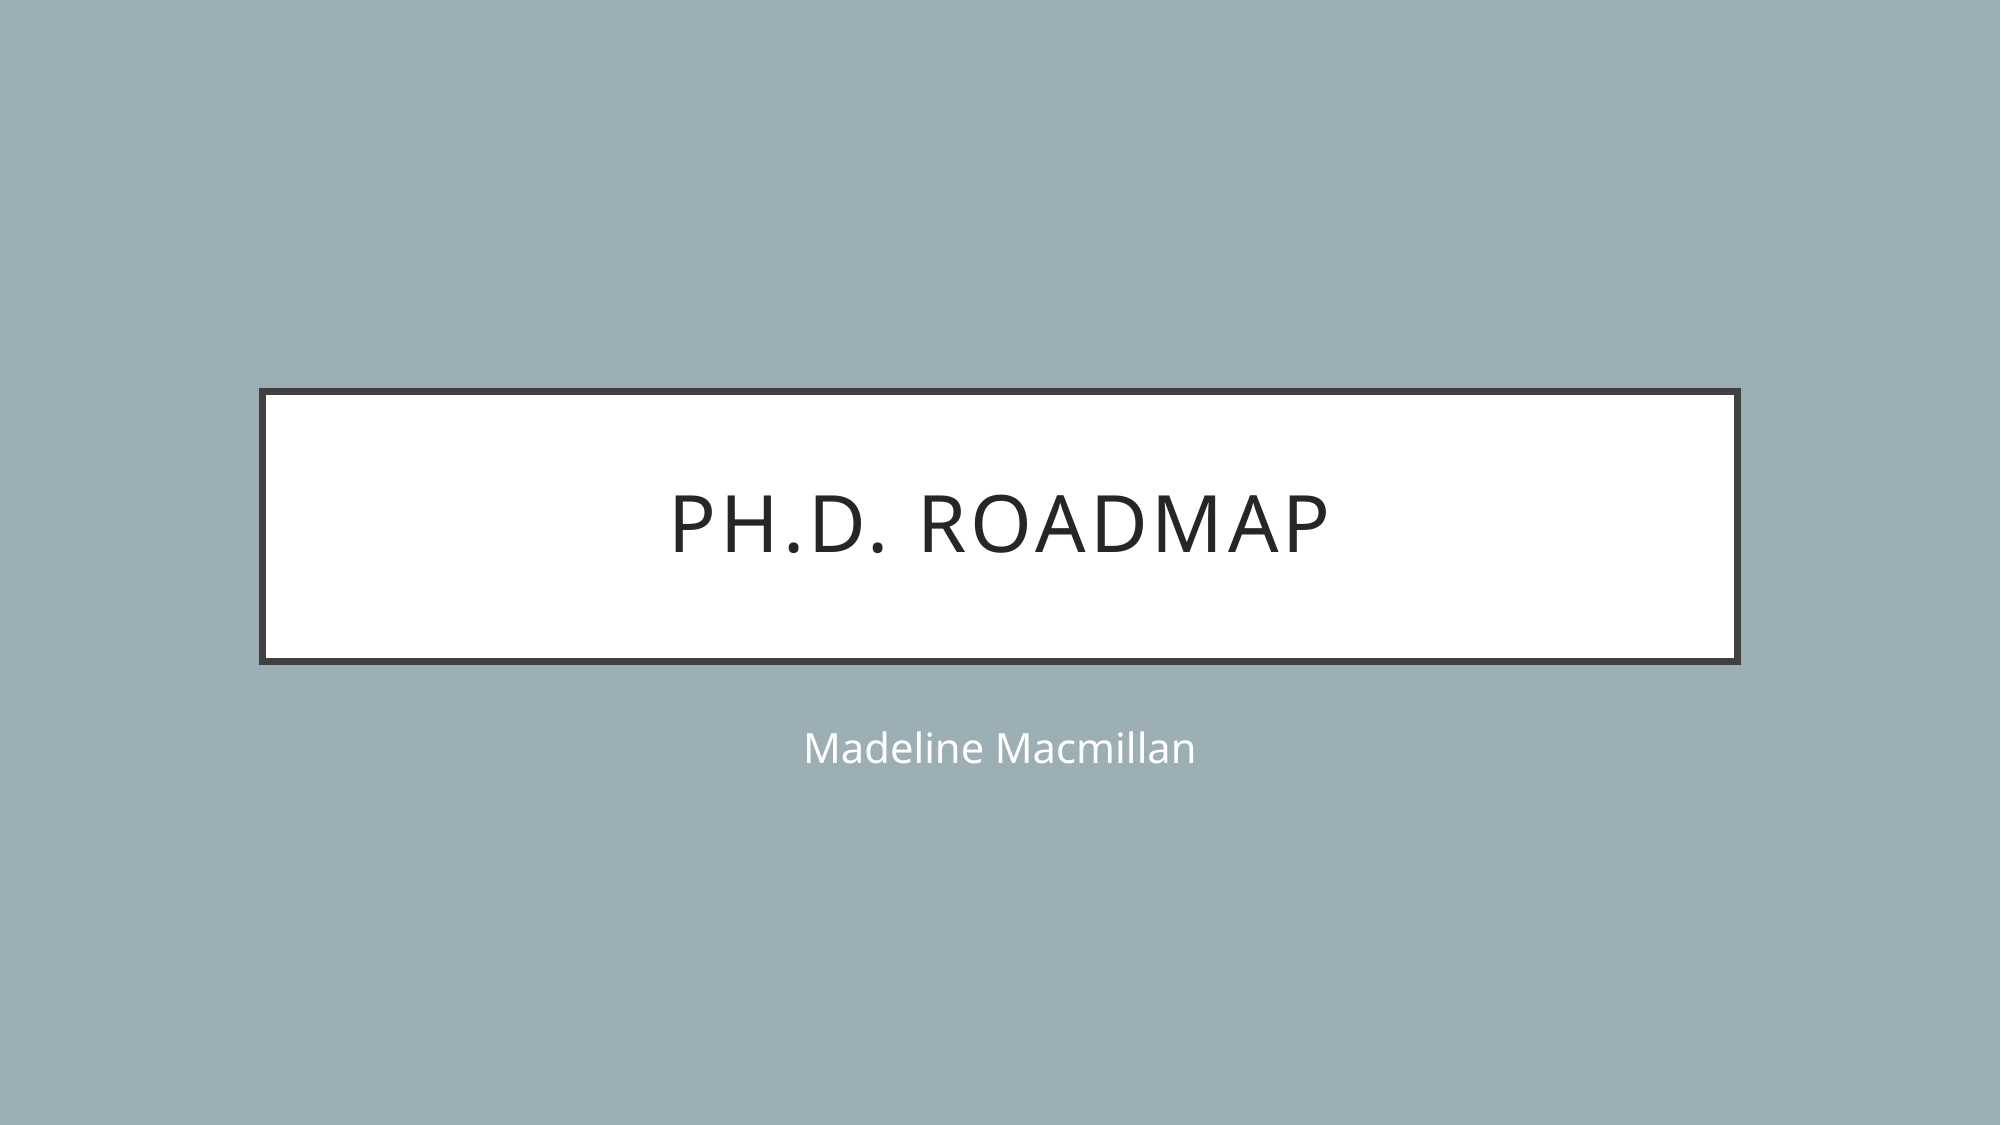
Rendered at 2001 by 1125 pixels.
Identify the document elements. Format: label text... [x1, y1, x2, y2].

subtitle Madeline Macmillan [442, 713, 1558, 918]
title Ph.D. Roadmap [259, 388, 1741, 665]
